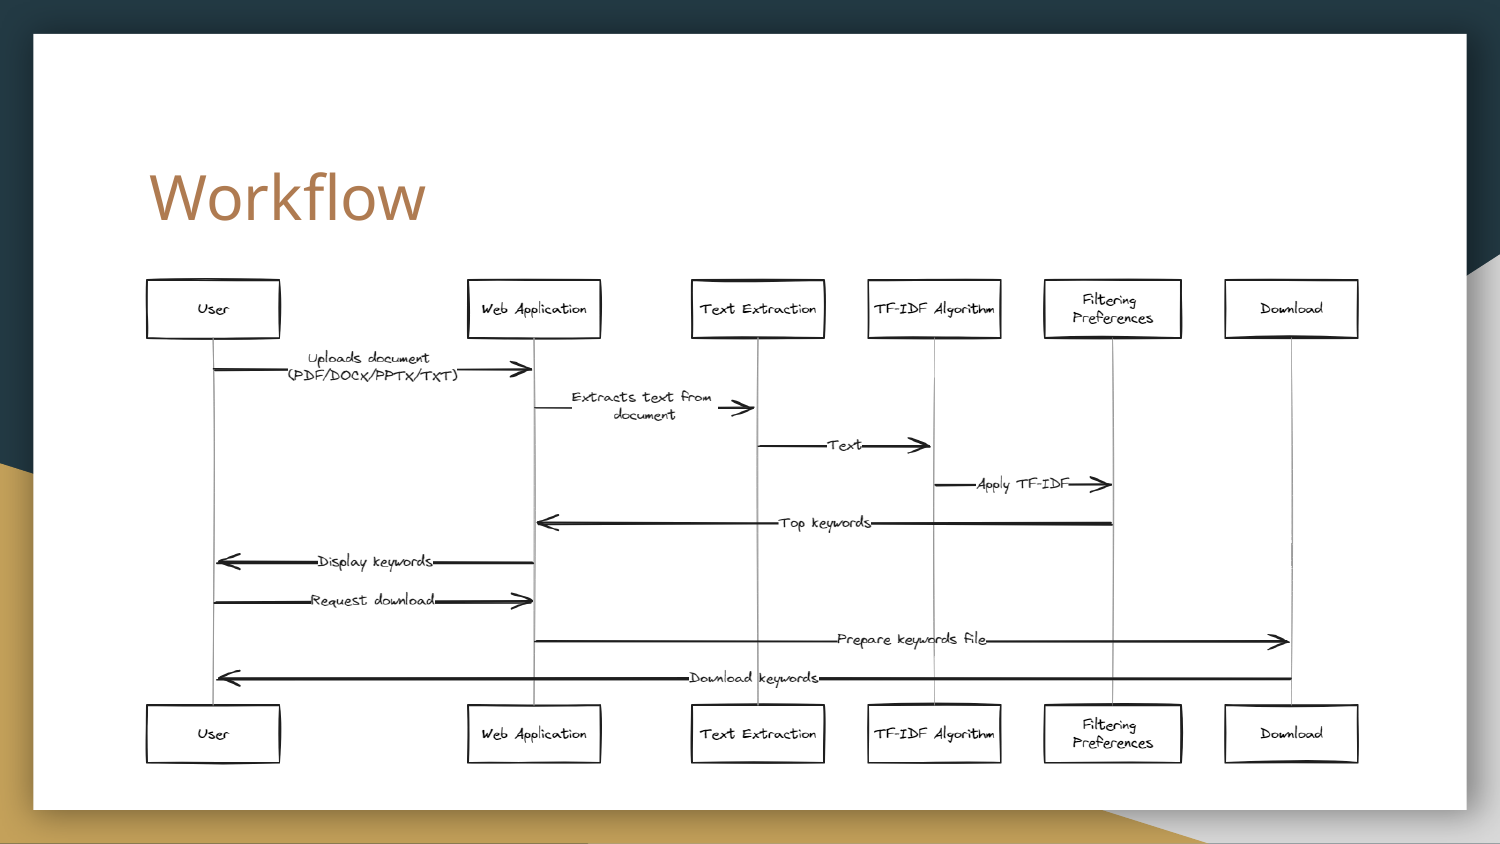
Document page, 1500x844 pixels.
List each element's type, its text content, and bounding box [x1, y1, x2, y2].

title Workflow [134, 138, 1366, 274]
picture [138, 271, 1366, 771]
